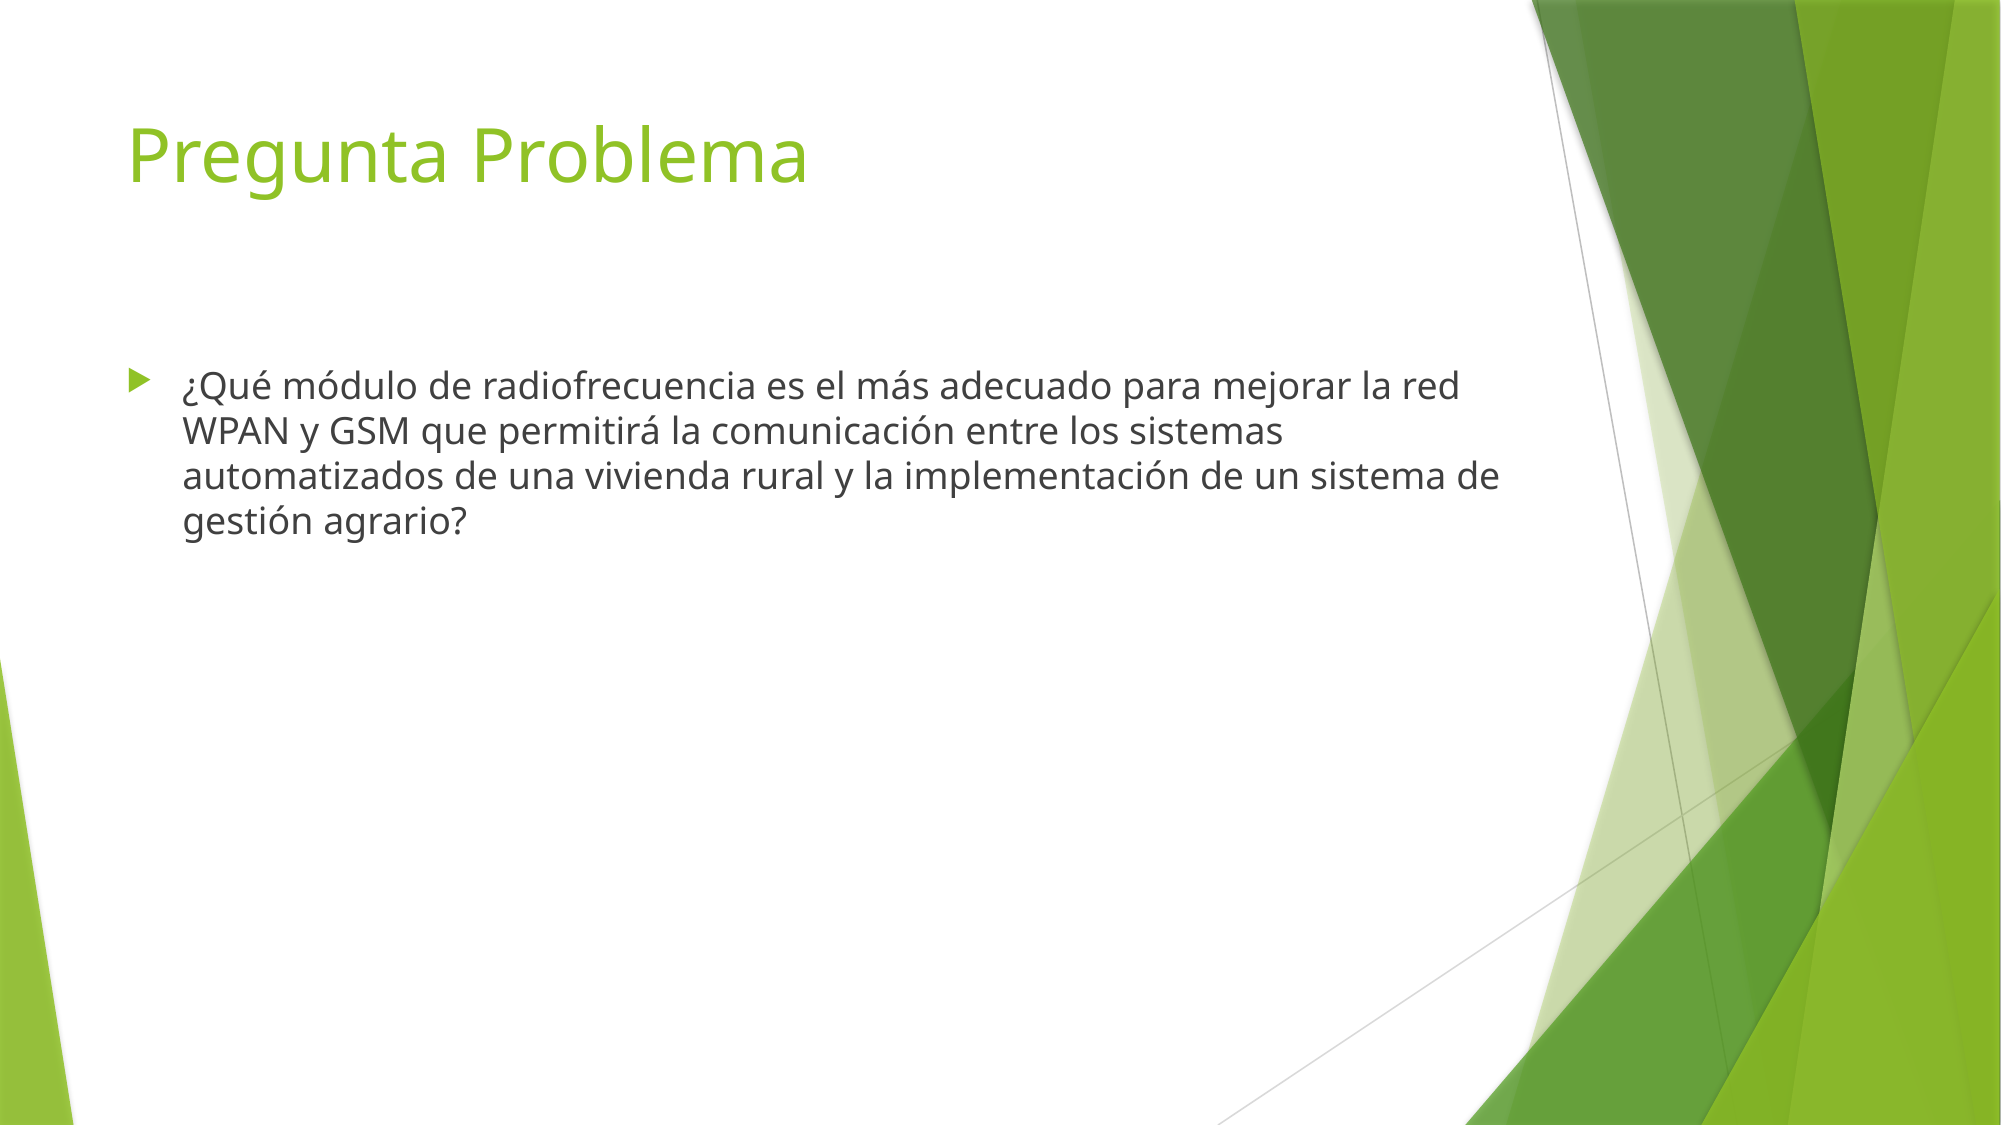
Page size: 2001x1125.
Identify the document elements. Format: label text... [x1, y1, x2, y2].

title Pregunta Problema [111, 99, 1522, 317]
list ¿Qué módulo de radiofrecuencia es el más adecuado para mejorar la red WPAN y GSM que permitirá la comunicación entre los sistemas automatizados de una vivienda rural y la implementación de un sistema de gestión agrario? [111, 354, 1522, 992]
